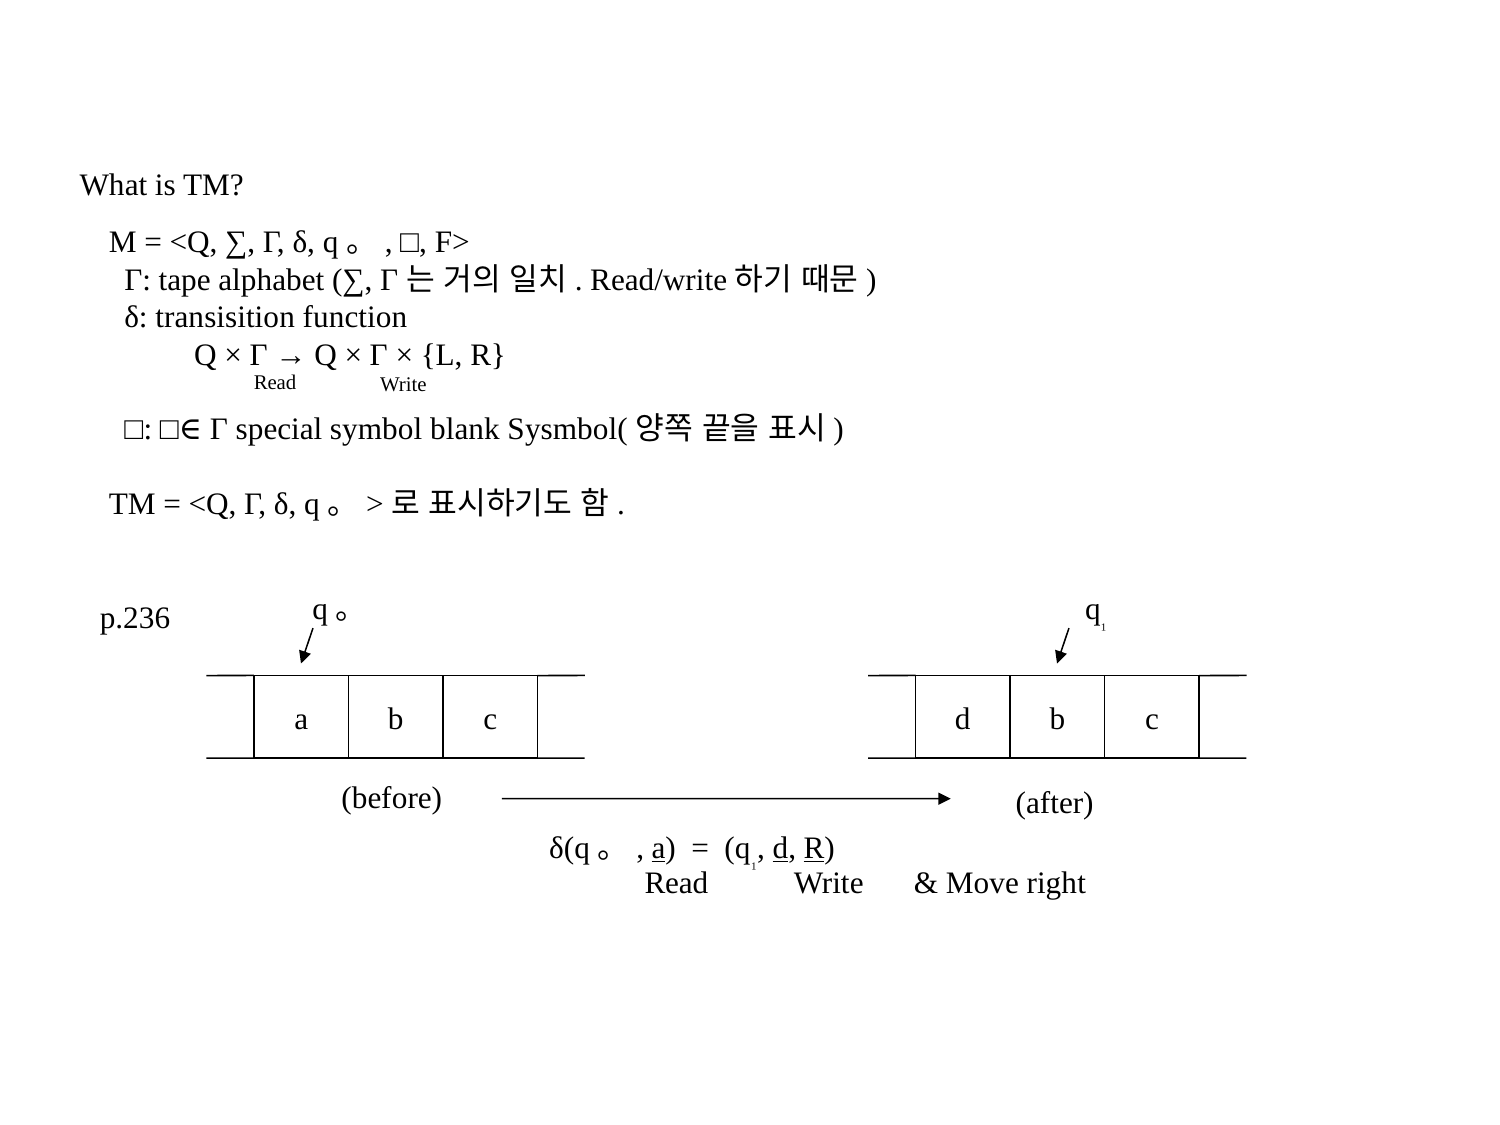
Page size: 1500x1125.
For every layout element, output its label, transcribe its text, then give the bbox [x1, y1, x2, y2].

text_box q₁ [1070, 580, 1122, 639]
text_box M = <Q, ∑, Γ, δ, q。, □, F> Γ: tape alphabet (∑, Γ는 거의 일치. Read/write하기 때문) δ: transisition function Q × Γ → Q × Γ × {L, R} □: □∈ Γ special symbol blank Sysmbol(양쪽 끝을 표시) TM = <Q, Γ, δ, q。>로 표시하기도 함. [94, 214, 892, 529]
text_box Write [365, 363, 442, 403]
text_box q。 [297, 580, 382, 634]
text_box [867, 675, 1247, 759]
text_box Read [629, 854, 724, 907]
text_box (before) [326, 769, 458, 822]
text_box (after) [1000, 774, 1109, 828]
text_box Write [779, 854, 879, 907]
text_box What is TM? [64, 156, 1364, 209]
text_box Read [239, 361, 312, 402]
text_box [299, 634, 312, 664]
text_box p.236 [85, 590, 186, 643]
text_box δ(q。, a) = (q₁, d, R) [534, 820, 951, 878]
text_box [501, 792, 951, 805]
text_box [206, 675, 586, 759]
text_box [1055, 628, 1070, 664]
text_box & Move right [899, 854, 1109, 907]
